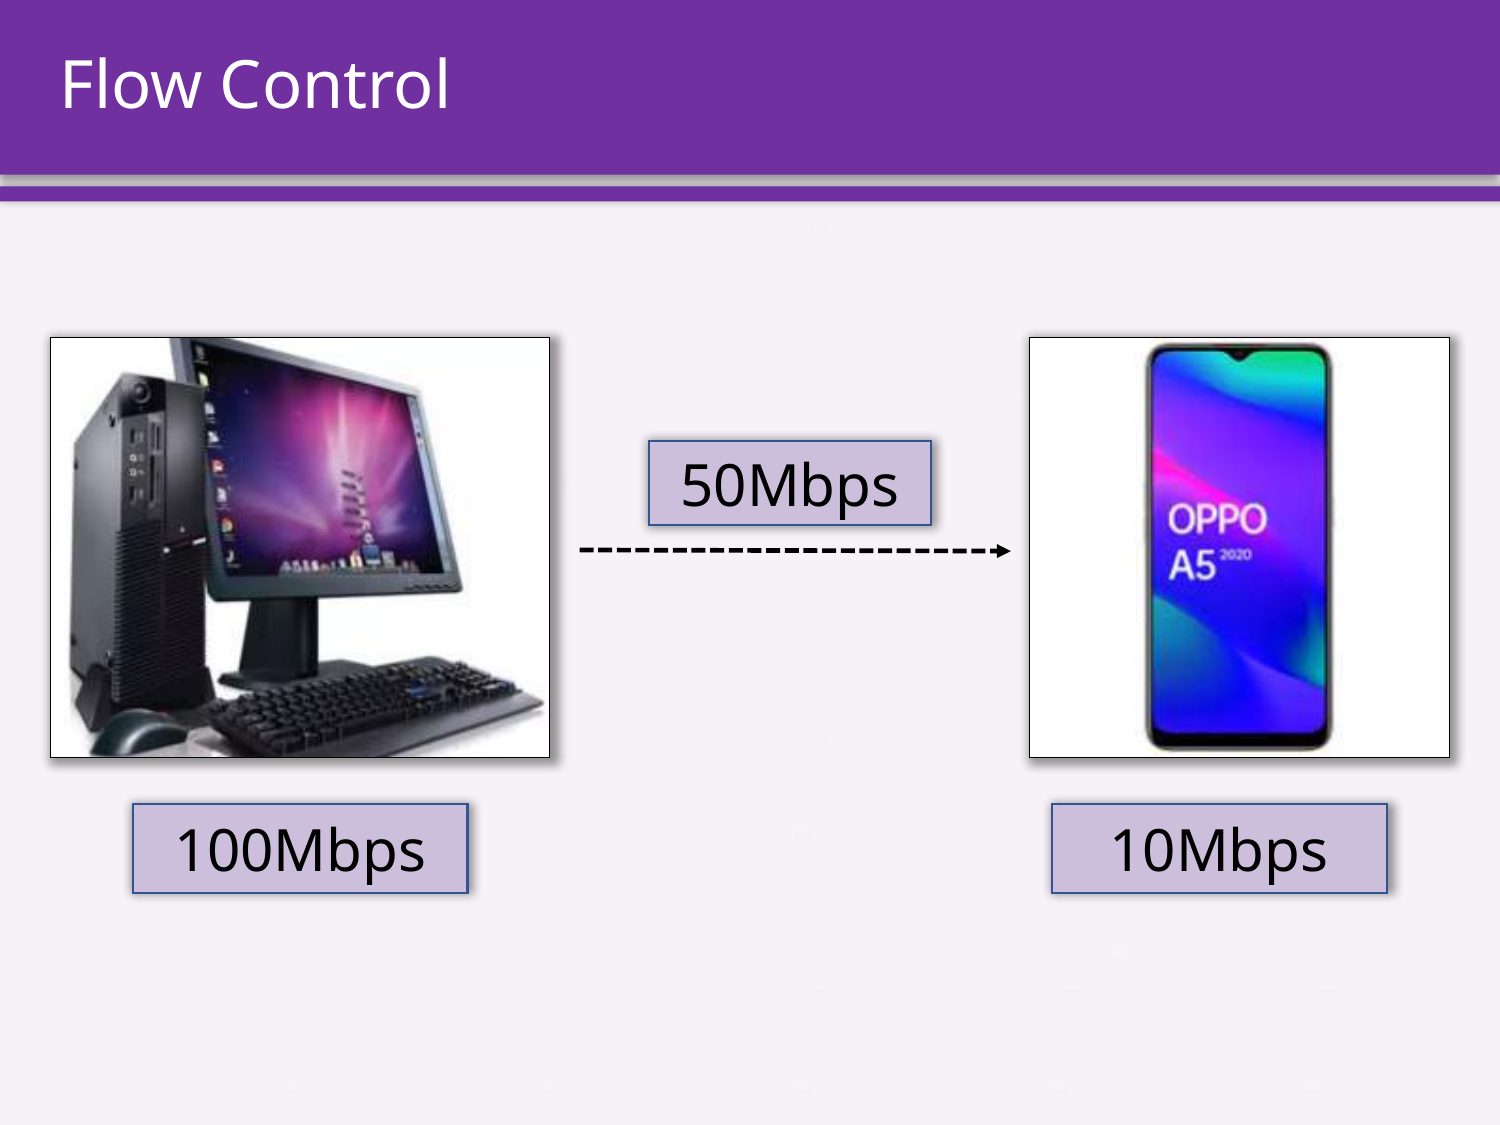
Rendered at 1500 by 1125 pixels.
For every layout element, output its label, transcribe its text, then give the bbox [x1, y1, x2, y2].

text_box 100Mbps [132, 803, 469, 894]
title Flow Control [44, 0, 1464, 175]
picture [0, 175, 1500, 186]
text_box 50Mbps [648, 440, 932, 526]
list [50, 337, 550, 758]
picture [0, 202, 1500, 1125]
text_box 10Mbps [1051, 803, 1388, 894]
